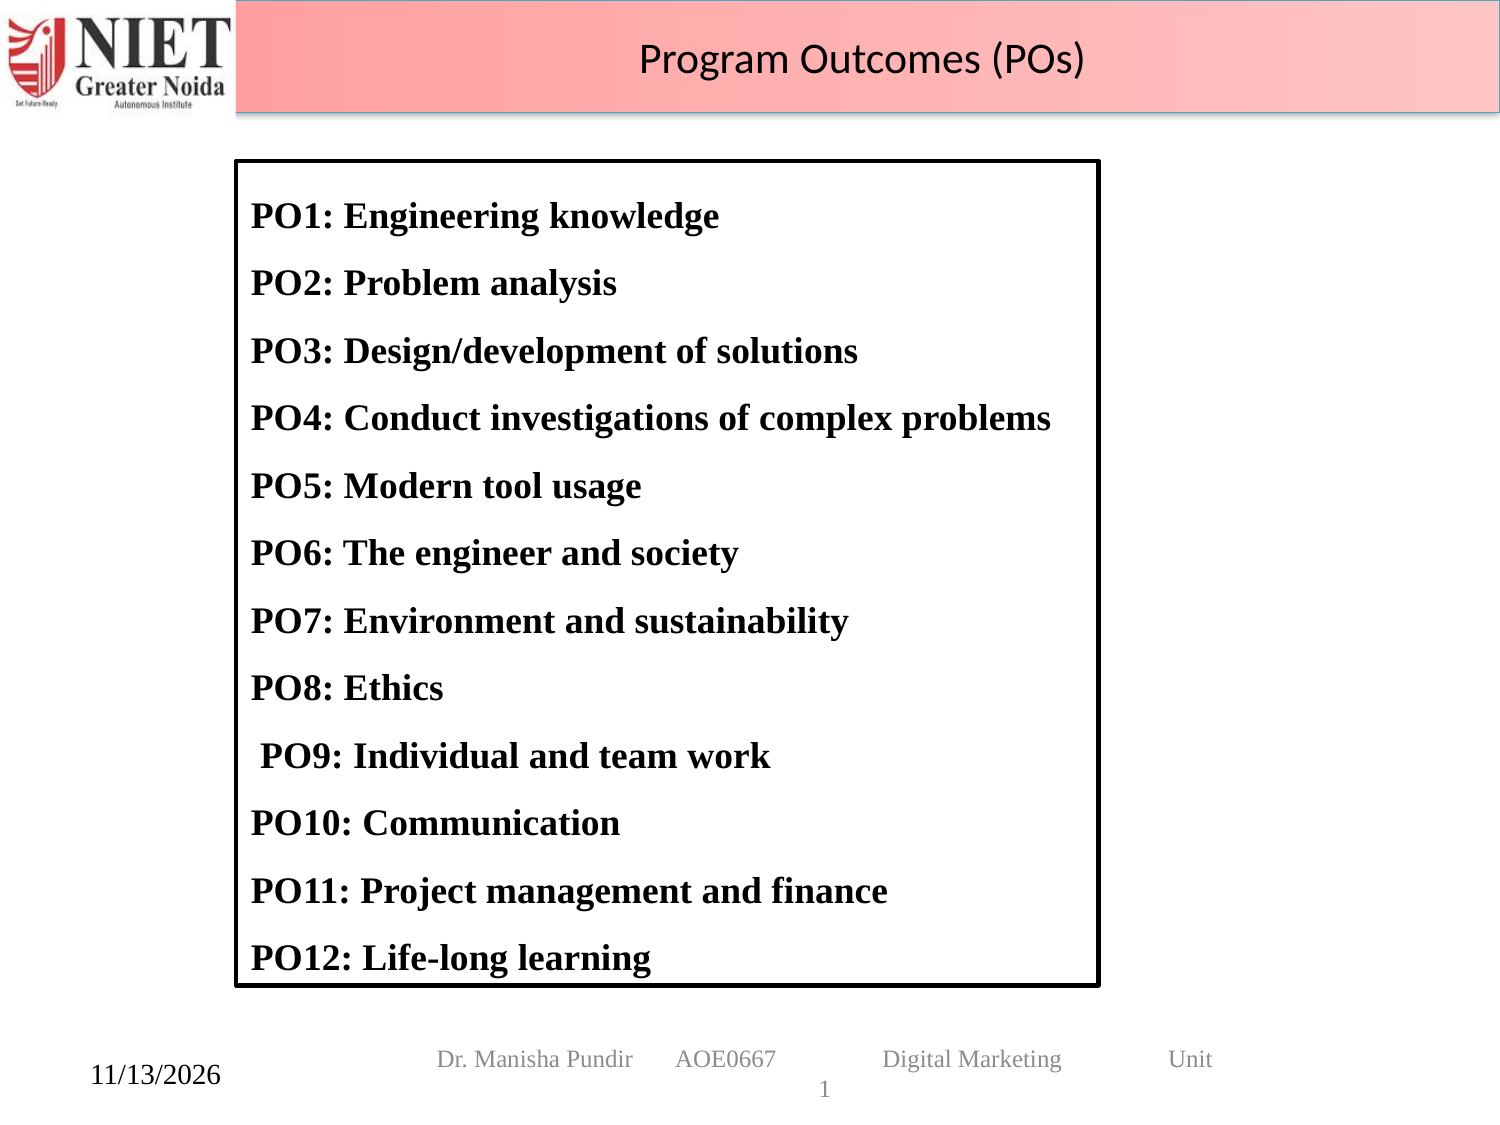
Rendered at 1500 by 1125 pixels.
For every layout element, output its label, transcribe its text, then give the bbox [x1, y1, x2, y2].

text_box PO1: Engineering knowledge PO2: Problem analysis PO3: Design/development of solutions PO4: Conduct investigations of complex problems PO5: Modern tool usage PO6: The engineer and society PO7: Environment and sustainability PO8: Ethics PO9: Individual and team work PO10: Communication PO11: Project management and finance PO12: Life-long learning [234, 159, 1101, 988]
text_box Program Outcomes (POs) [240, 0, 1500, 113]
slide_number [1074, 1042, 1425, 1103]
slide_number [75, 1042, 425, 1103]
picture [0, 0, 237, 124]
footer Dr. Manisha Pundir AOE0667 Digital Marketing Unit 1 [425, 1042, 1074, 1103]
